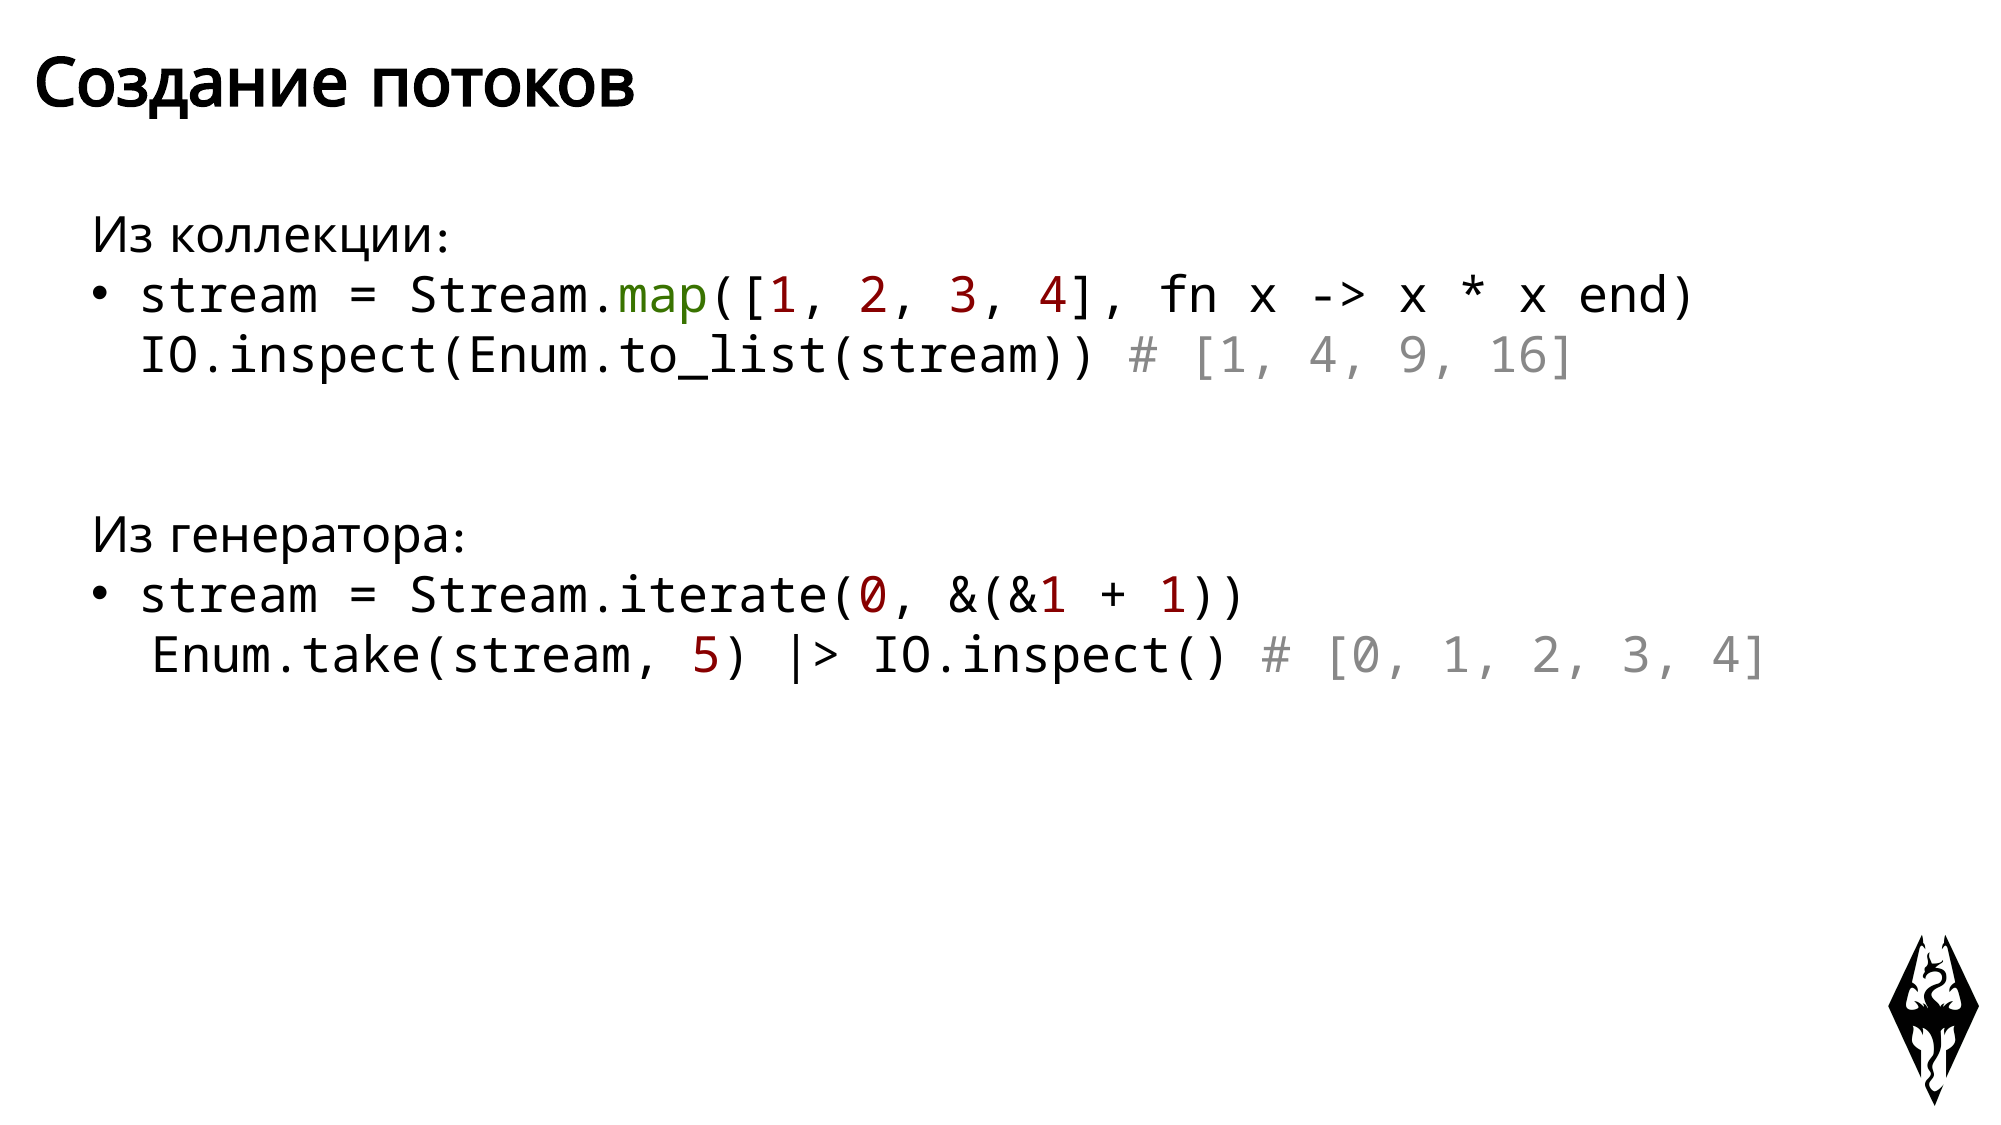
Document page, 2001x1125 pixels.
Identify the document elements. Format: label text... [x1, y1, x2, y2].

picture [1771, 929, 2000, 1112]
text_box Создание потоков [19, 31, 2000, 127]
text_box Из коллекции: stream = Stream.map([1, 2, 3, 4], fn x -> x * x end) IO.inspect(Enum.to_list(stream)) # [1, 4, 9, 16] Из генератора: stream = Stream.iterate(0, &(&1 + 1)) Enum.take(stream, 5) |> IO.inspect() # [0, 1, 2, 3, 4] [76, 194, 1924, 690]
